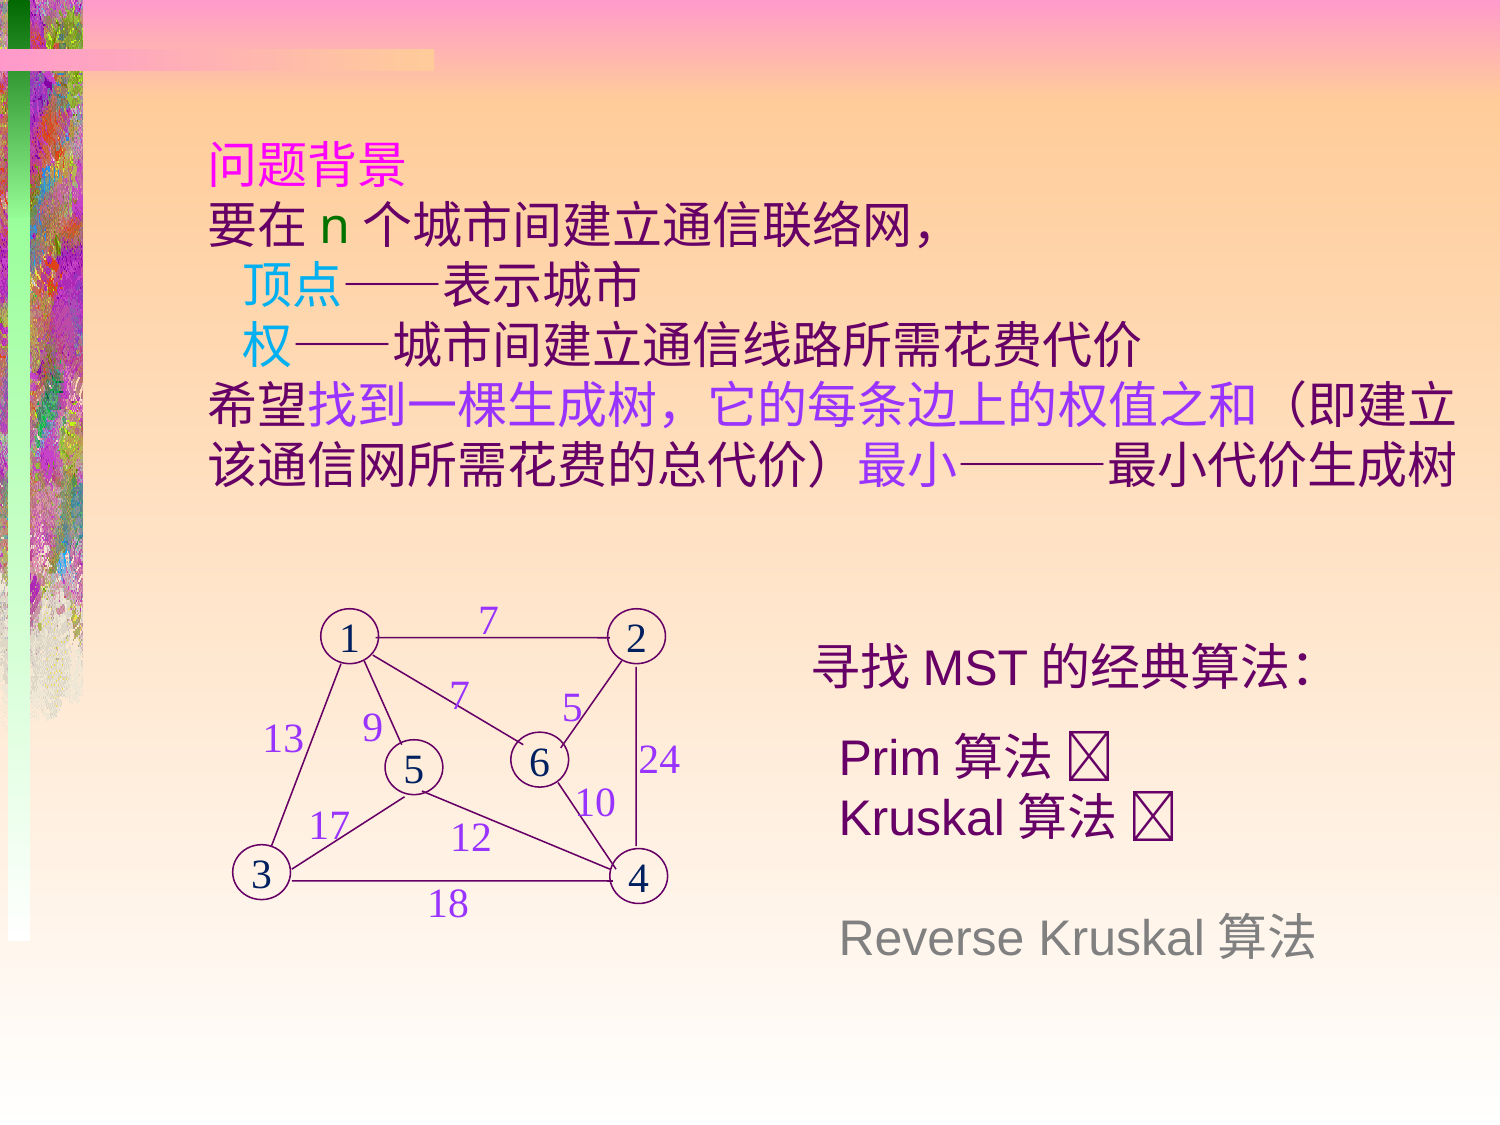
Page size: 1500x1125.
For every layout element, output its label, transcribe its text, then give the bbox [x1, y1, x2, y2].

picture [0, 71, 9, 821]
picture [29, 0, 83, 50]
picture [29, 71, 83, 821]
text_box 问题背景 要在n个城市间建立通信联络网， 顶点——表示城市 权——城市间建立通信线路所需花费代价 希望找到一棵生成树，它的每条边上的权值之和（即建立 该通信网所需花费的总代价）最小———最小代价生成树 [192, 126, 1473, 502]
picture [0, 0, 9, 50]
text_box 寻找MST的经典算法： Prim算法  Kruskal算法  Reverse Kruskal算法 [795, 628, 1353, 973]
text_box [232, 585, 696, 934]
